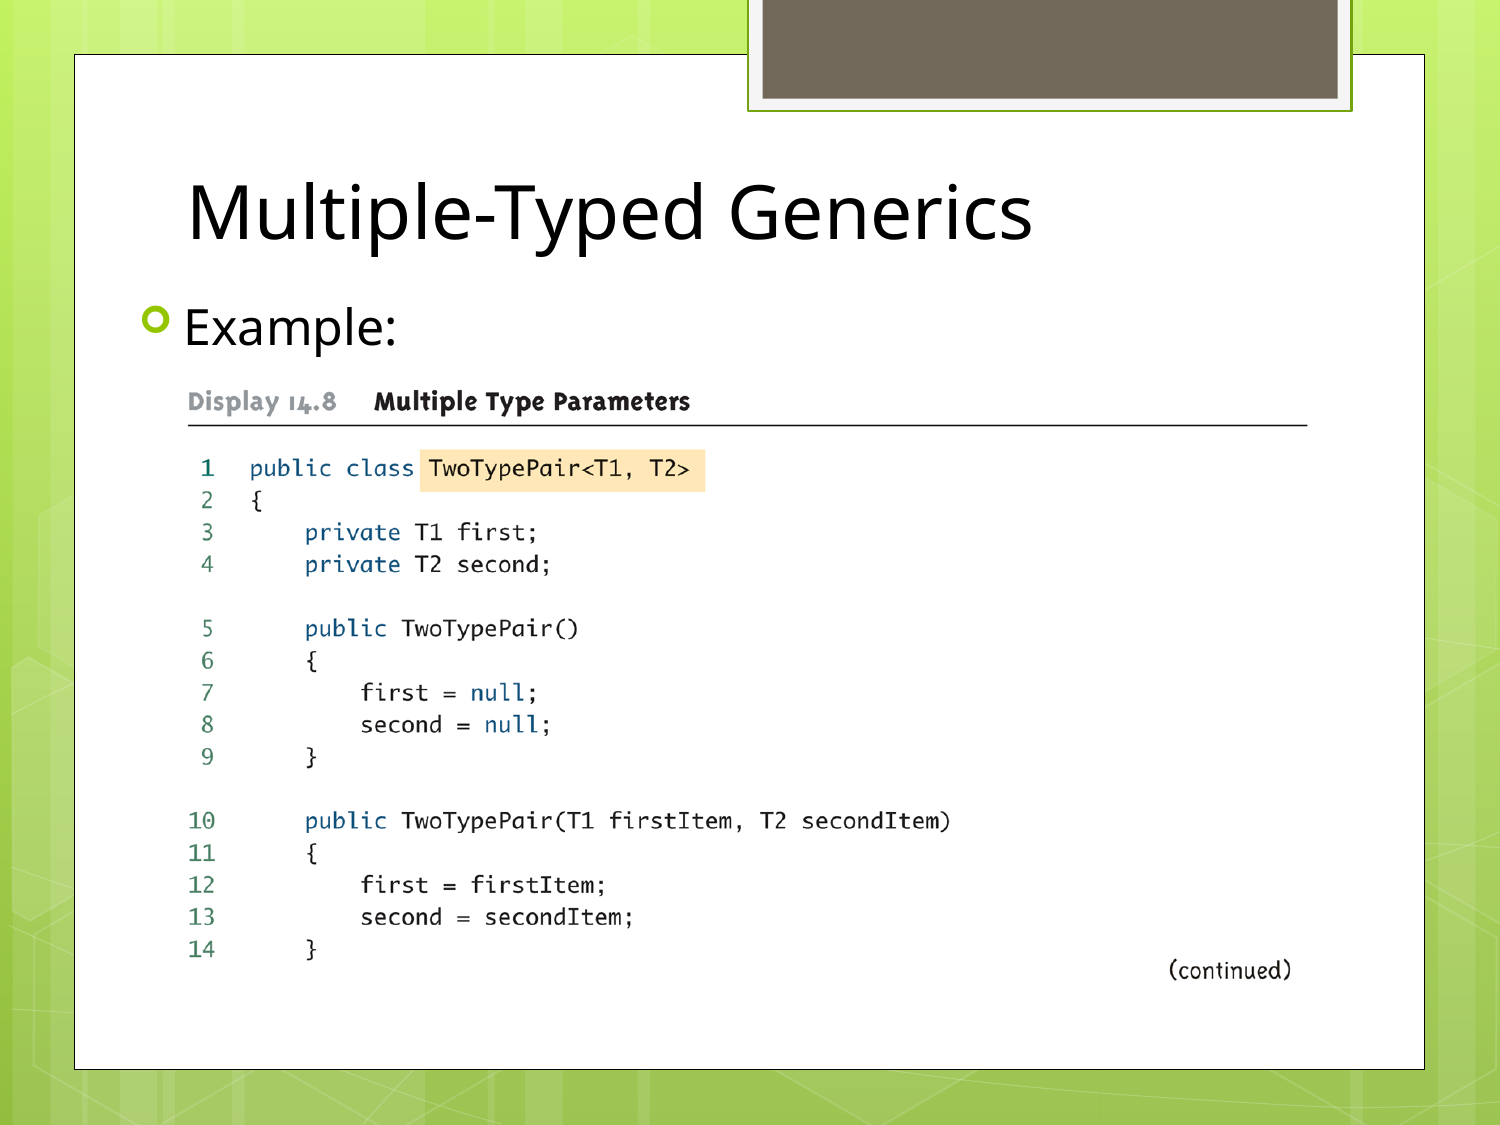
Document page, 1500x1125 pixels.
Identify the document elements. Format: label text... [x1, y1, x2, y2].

title Multiple-Typed Generics [171, 75, 1324, 263]
list Example: [112, 287, 1388, 1063]
picture [159, 374, 1336, 995]
